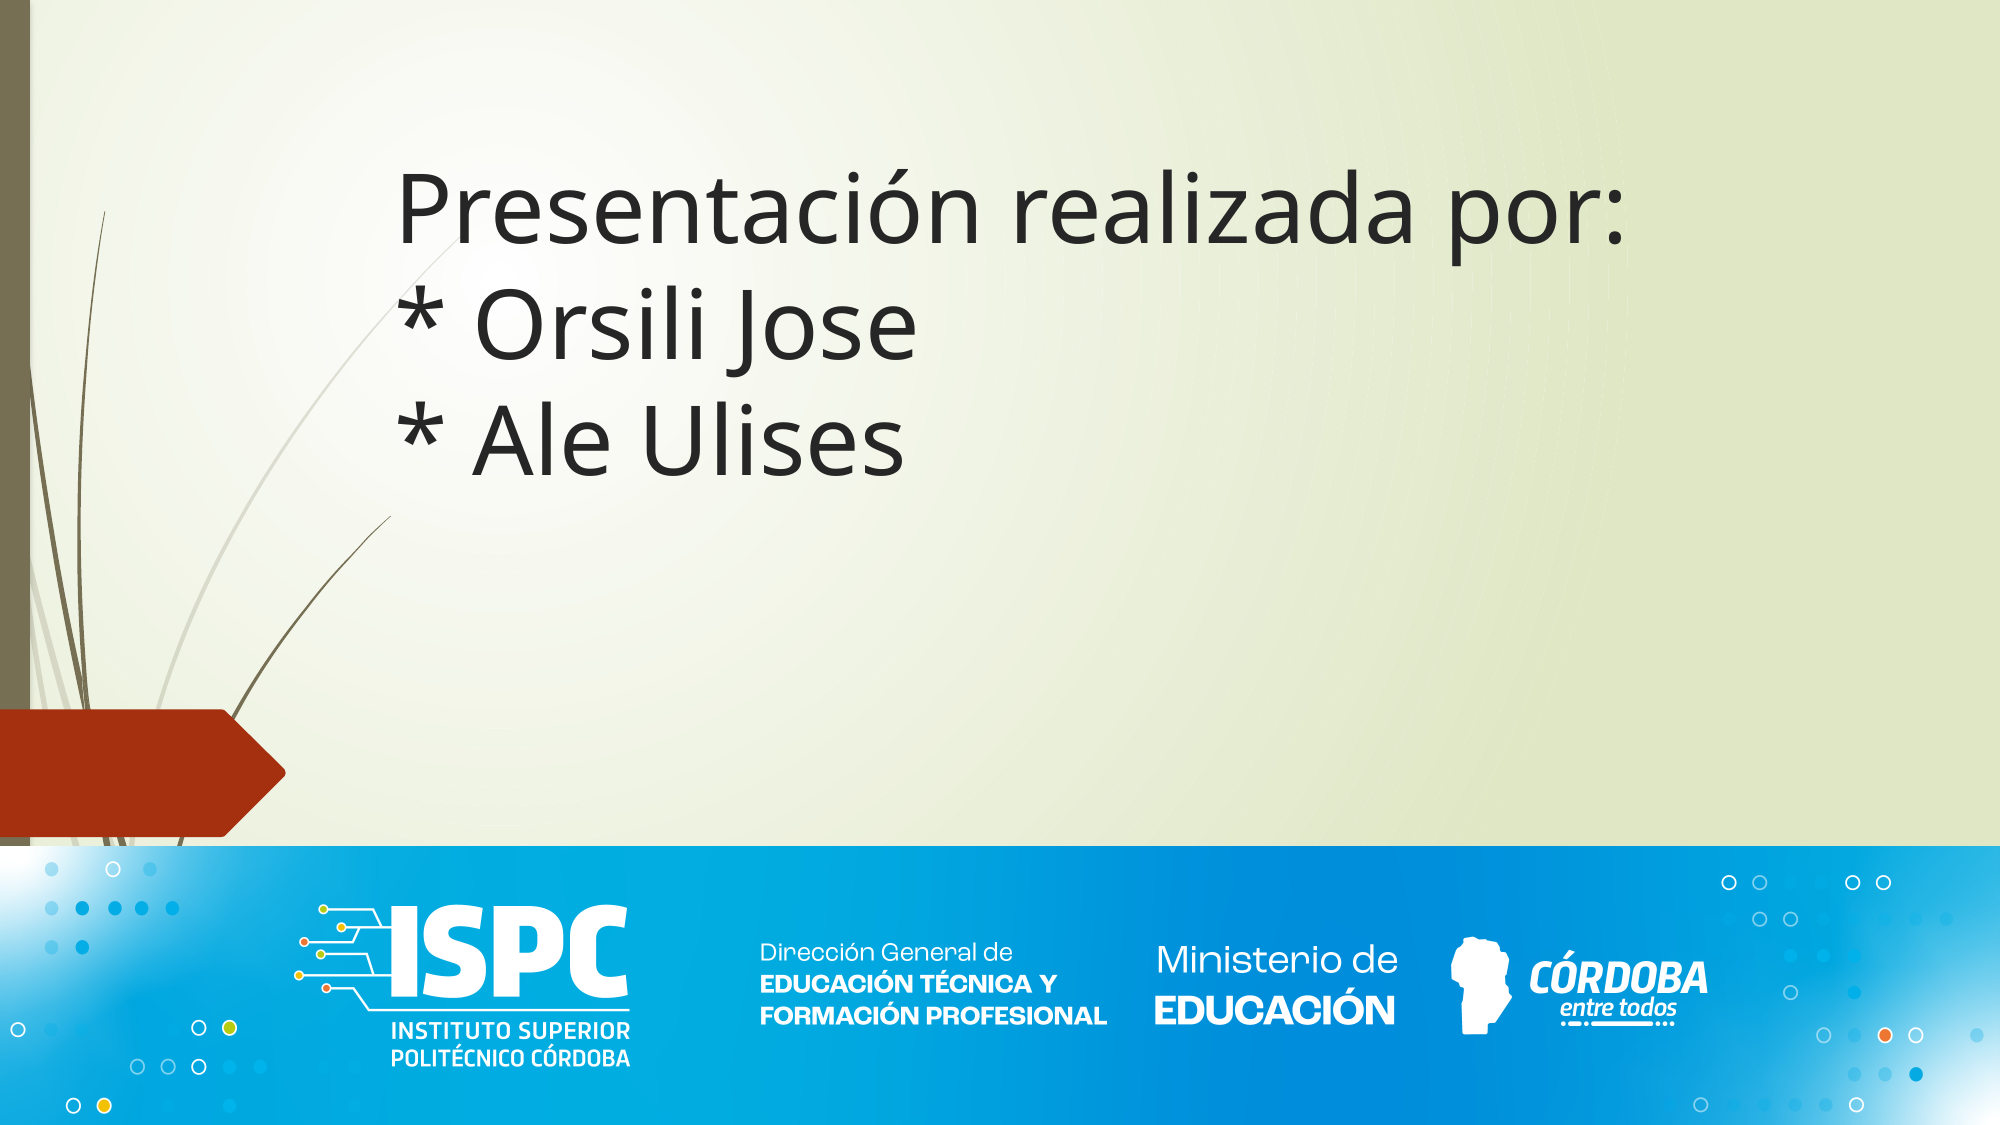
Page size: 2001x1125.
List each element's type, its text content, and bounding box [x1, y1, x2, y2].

picture [451, 1023, 463, 1038]
picture [950, 975, 966, 992]
picture [982, 1007, 993, 1024]
picture [465, 1050, 474, 1066]
picture [1201, 953, 1205, 972]
picture [571, 905, 627, 997]
picture [1605, 962, 1630, 992]
picture [1655, 1003, 1675, 1015]
picture [775, 1007, 792, 1024]
picture [406, 1050, 417, 1066]
picture [1156, 996, 1176, 1024]
picture [1075, 1007, 1092, 1024]
title Presentación realizada por: * Orsili Jose * Ale Ulises [379, 131, 1842, 503]
picture [478, 1050, 489, 1066]
picture [422, 1050, 430, 1066]
picture [1642, 997, 1654, 1015]
picture [1682, 962, 1707, 992]
picture [1159, 947, 1186, 972]
picture [0, 846, 321, 1104]
picture [551, 1023, 561, 1038]
picture [316, 950, 368, 959]
picture [937, 970, 948, 992]
picture [467, 1023, 478, 1039]
picture [896, 975, 912, 992]
picture [500, 1050, 508, 1066]
picture [295, 907, 417, 996]
picture [1234, 953, 1251, 972]
picture [996, 1007, 1008, 1024]
picture [881, 1002, 899, 1024]
picture [430, 1023, 441, 1038]
picture [1564, 951, 1573, 958]
picture [996, 975, 1012, 992]
picture [300, 938, 353, 946]
picture [1628, 1003, 1639, 1015]
picture [520, 1022, 530, 1039]
picture [588, 1050, 600, 1066]
picture [1632, 962, 1656, 993]
picture [1606, 1003, 1613, 1009]
picture [762, 975, 773, 992]
picture [1531, 962, 1551, 993]
picture [812, 975, 829, 992]
picture [400, 1023, 412, 1038]
picture [795, 1007, 810, 1024]
picture [989, 975, 993, 992]
picture [1561, 1003, 1571, 1015]
picture [566, 1023, 575, 1038]
picture [1010, 1007, 1025, 1024]
picture [776, 975, 791, 992]
picture [560, 1050, 570, 1066]
picture [393, 1050, 403, 1066]
picture [875, 970, 893, 992]
picture [794, 975, 809, 992]
picture [961, 1007, 979, 1024]
picture [482, 1023, 494, 1038]
picture [1552, 962, 1576, 993]
picture [813, 1007, 833, 1024]
picture [439, 1050, 450, 1066]
picture [497, 1022, 509, 1039]
picture [1587, 999, 1602, 1015]
picture [874, 1007, 878, 1024]
picture [574, 1050, 585, 1066]
picture [617, 1050, 629, 1066]
picture [1452, 937, 1511, 1034]
picture [1573, 1003, 1584, 1015]
picture [544, 1050, 556, 1066]
picture [970, 975, 986, 992]
picture [601, 1022, 613, 1039]
picture [512, 1050, 523, 1066]
picture [97, 1098, 111, 1113]
picture [424, 905, 485, 997]
picture [417, 1022, 426, 1039]
picture [837, 1007, 853, 1024]
picture [849, 975, 865, 992]
picture [902, 1007, 918, 1024]
picture [762, 944, 770, 960]
picture [1179, 996, 1204, 1024]
picture [762, 1007, 773, 1024]
picture [1603, 1006, 1611, 1015]
picture [494, 907, 563, 996]
picture [855, 1007, 871, 1024]
picture [223, 1020, 236, 1035]
picture [1035, 1007, 1052, 1024]
picture [1686, 846, 2000, 1125]
picture [1236, 846, 1429, 1125]
picture [1620, 999, 1627, 1015]
picture [1209, 953, 1220, 972]
picture [944, 1007, 958, 1024]
picture [604, 1050, 614, 1066]
picture [1014, 975, 1031, 992]
picture [831, 975, 847, 992]
picture [319, 905, 374, 914]
picture [579, 1023, 590, 1038]
picture [368, 958, 372, 970]
picture [1095, 1007, 1106, 1024]
picture [532, 1050, 541, 1066]
picture [453, 1050, 462, 1066]
picture [1207, 996, 1232, 1024]
picture [927, 1007, 941, 1024]
picture [1041, 975, 1056, 992]
picture [1578, 962, 1602, 992]
picture [618, 1023, 629, 1038]
picture [1658, 962, 1681, 992]
picture [868, 975, 872, 992]
picture [1055, 1007, 1072, 1024]
picture [534, 1023, 546, 1038]
picture [322, 984, 355, 993]
picture [921, 975, 934, 992]
